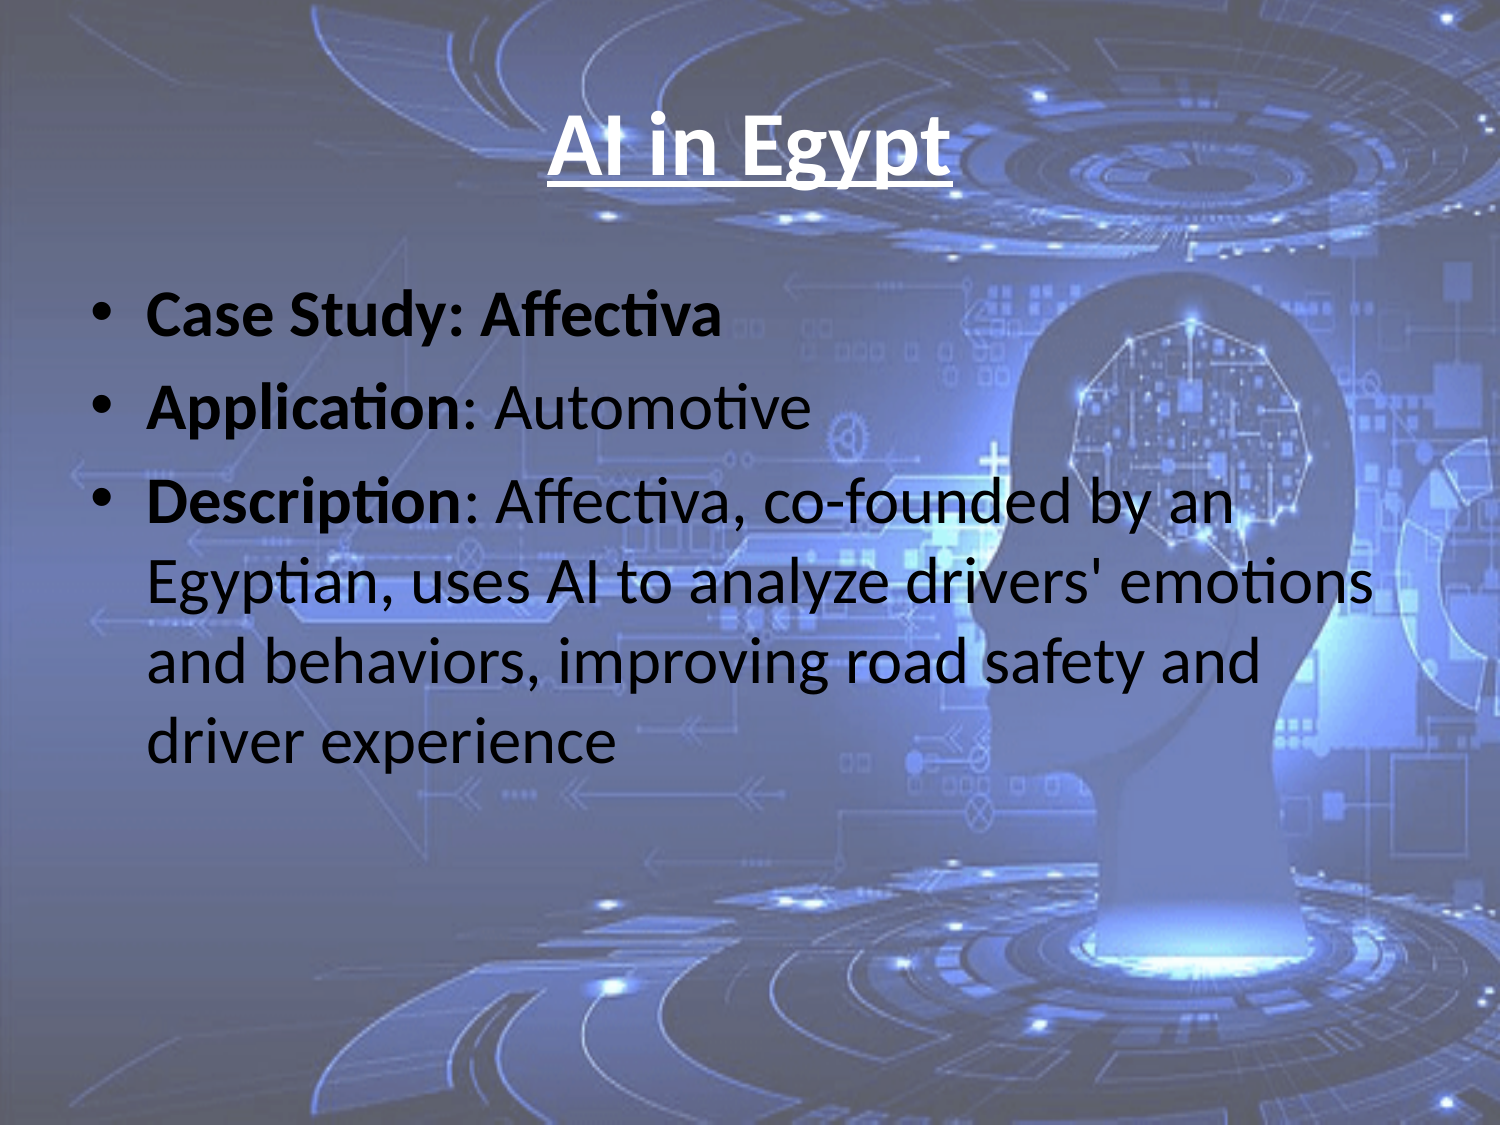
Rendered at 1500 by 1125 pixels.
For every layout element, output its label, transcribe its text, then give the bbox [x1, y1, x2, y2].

list Case Study: Affectiva Application: Automotive Description: Affectiva, co-founded by an Egyptian, uses AI to analyze drivers' emotions and behaviors, improving road safety and driver experience [75, 262, 1425, 1005]
title AI in Egypt [75, 45, 1425, 233]
